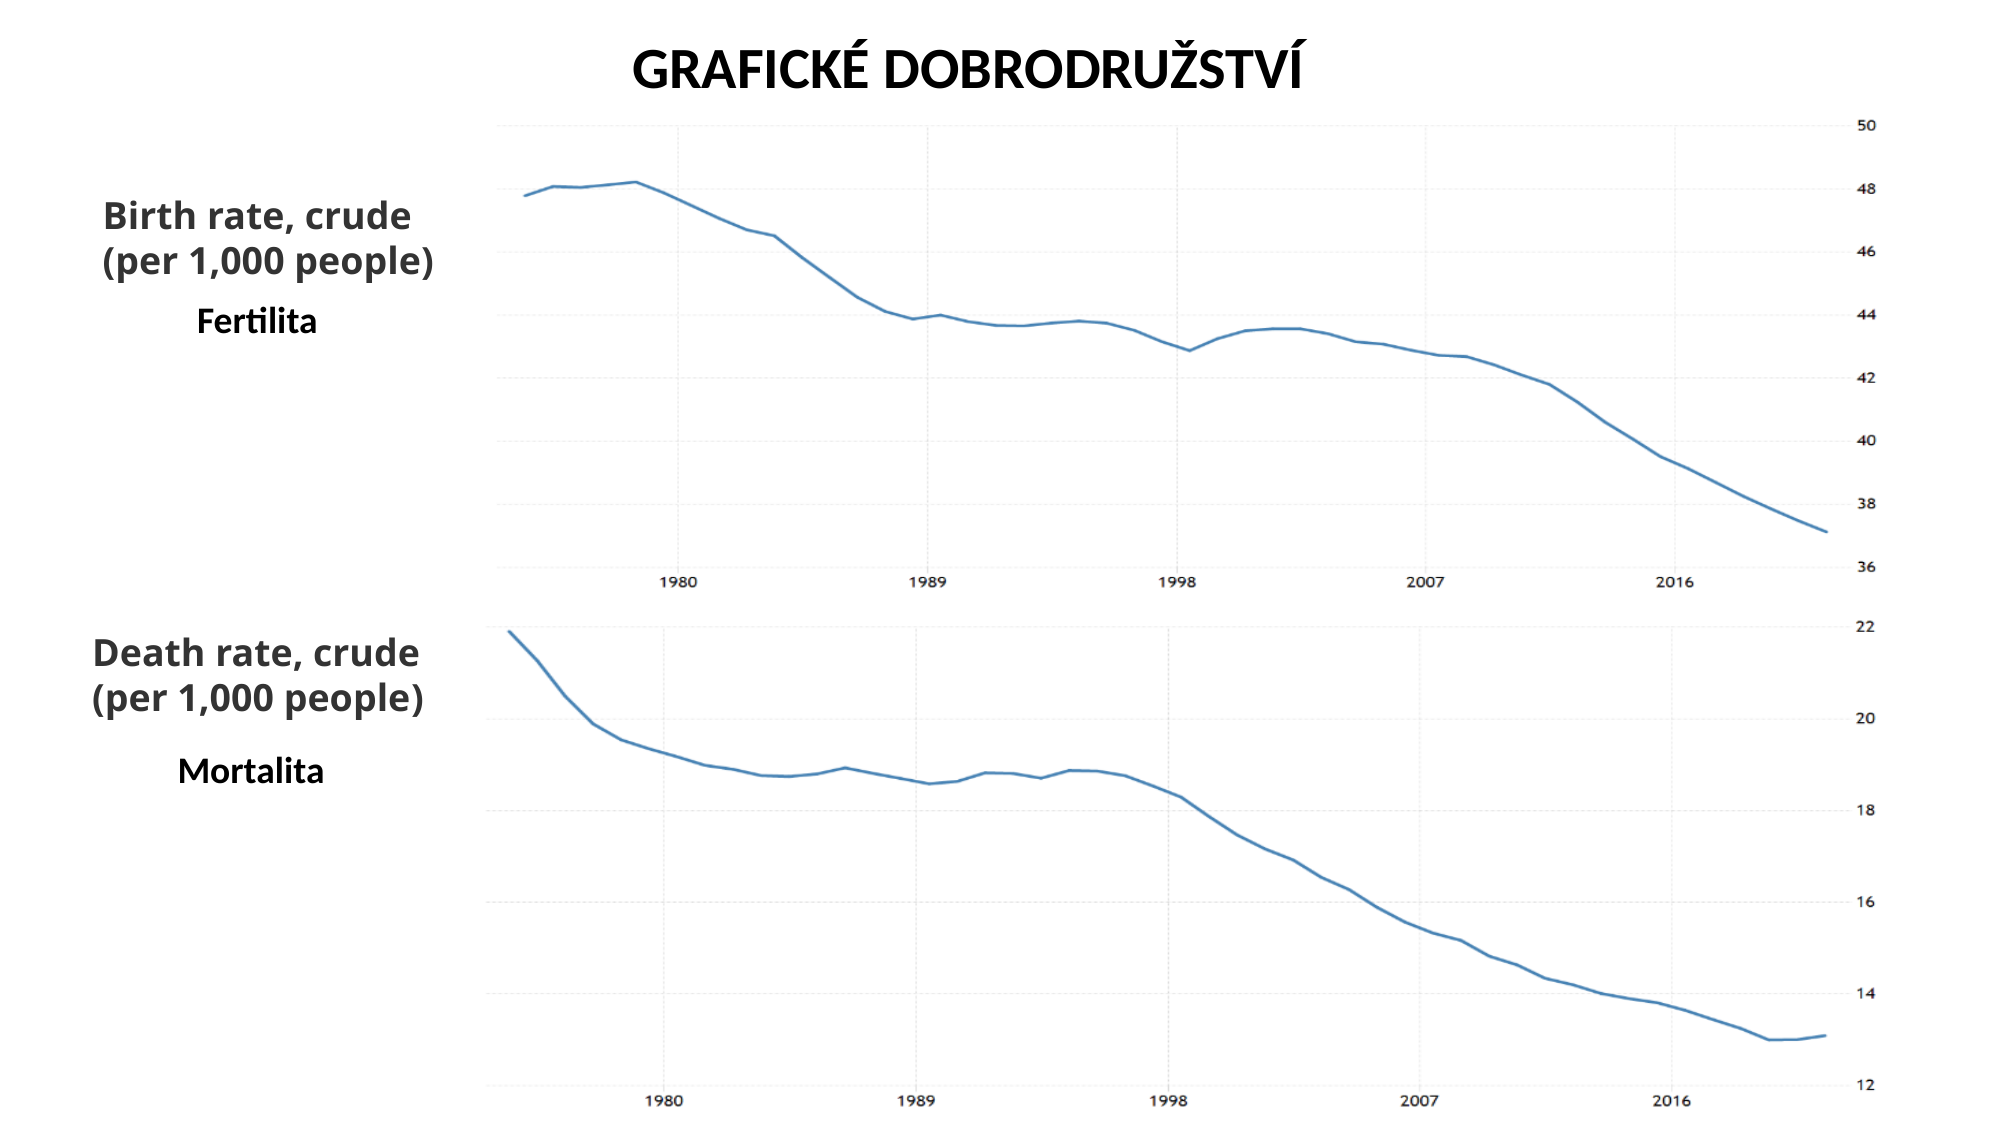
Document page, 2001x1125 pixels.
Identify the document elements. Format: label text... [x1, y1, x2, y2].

text_box GRAFICKÉ DOBRODRUŽSTVÍ [495, 22, 1441, 108]
text_box Birth rate, crude (per 1,000 people) [87, 184, 485, 335]
picture [485, 108, 1882, 591]
text_box Fertilita [182, 288, 344, 349]
picture [485, 614, 1888, 1109]
text_box Mortalita [162, 738, 344, 799]
text_box Death rate, crude (per 1,000 people) [77, 622, 471, 727]
